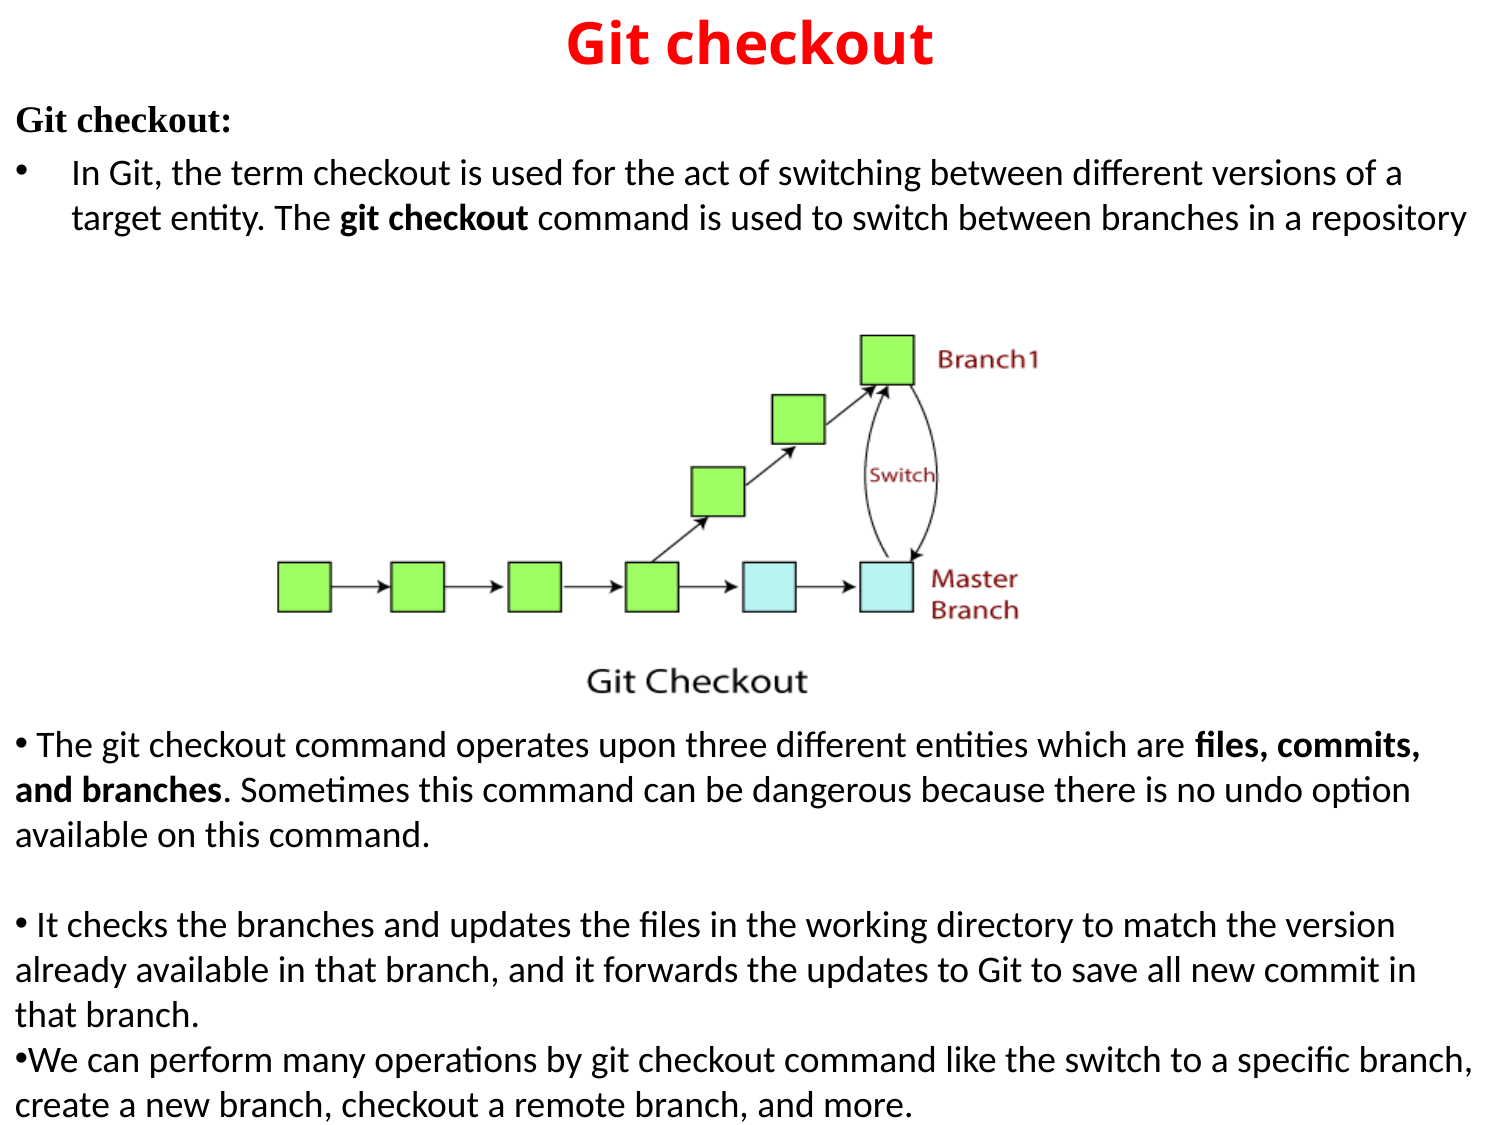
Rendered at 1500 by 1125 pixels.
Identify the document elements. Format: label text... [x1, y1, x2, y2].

title Git checkout [75, 7, 1425, 75]
list Git checkout: In Git, the term checkout is used for the act of switching between different versions of a target entity. The git checkout command is used to switch between branches in a repository [0, 87, 1500, 712]
text_box The git checkout command operates upon three different entities which are files, commits, and branches. Sometimes this command can be dangerous because there is no undo option available on this command. It checks the branches and updates the files in the working directory to match the version already available in that branch, and it forwards the updates to Git to save all new commit in that branch. We can perform many operations by git checkout command like the switch to a specific branch, create a new branch, checkout a remote branch, and more. [0, 712, 1500, 1125]
picture [262, 287, 1052, 713]
